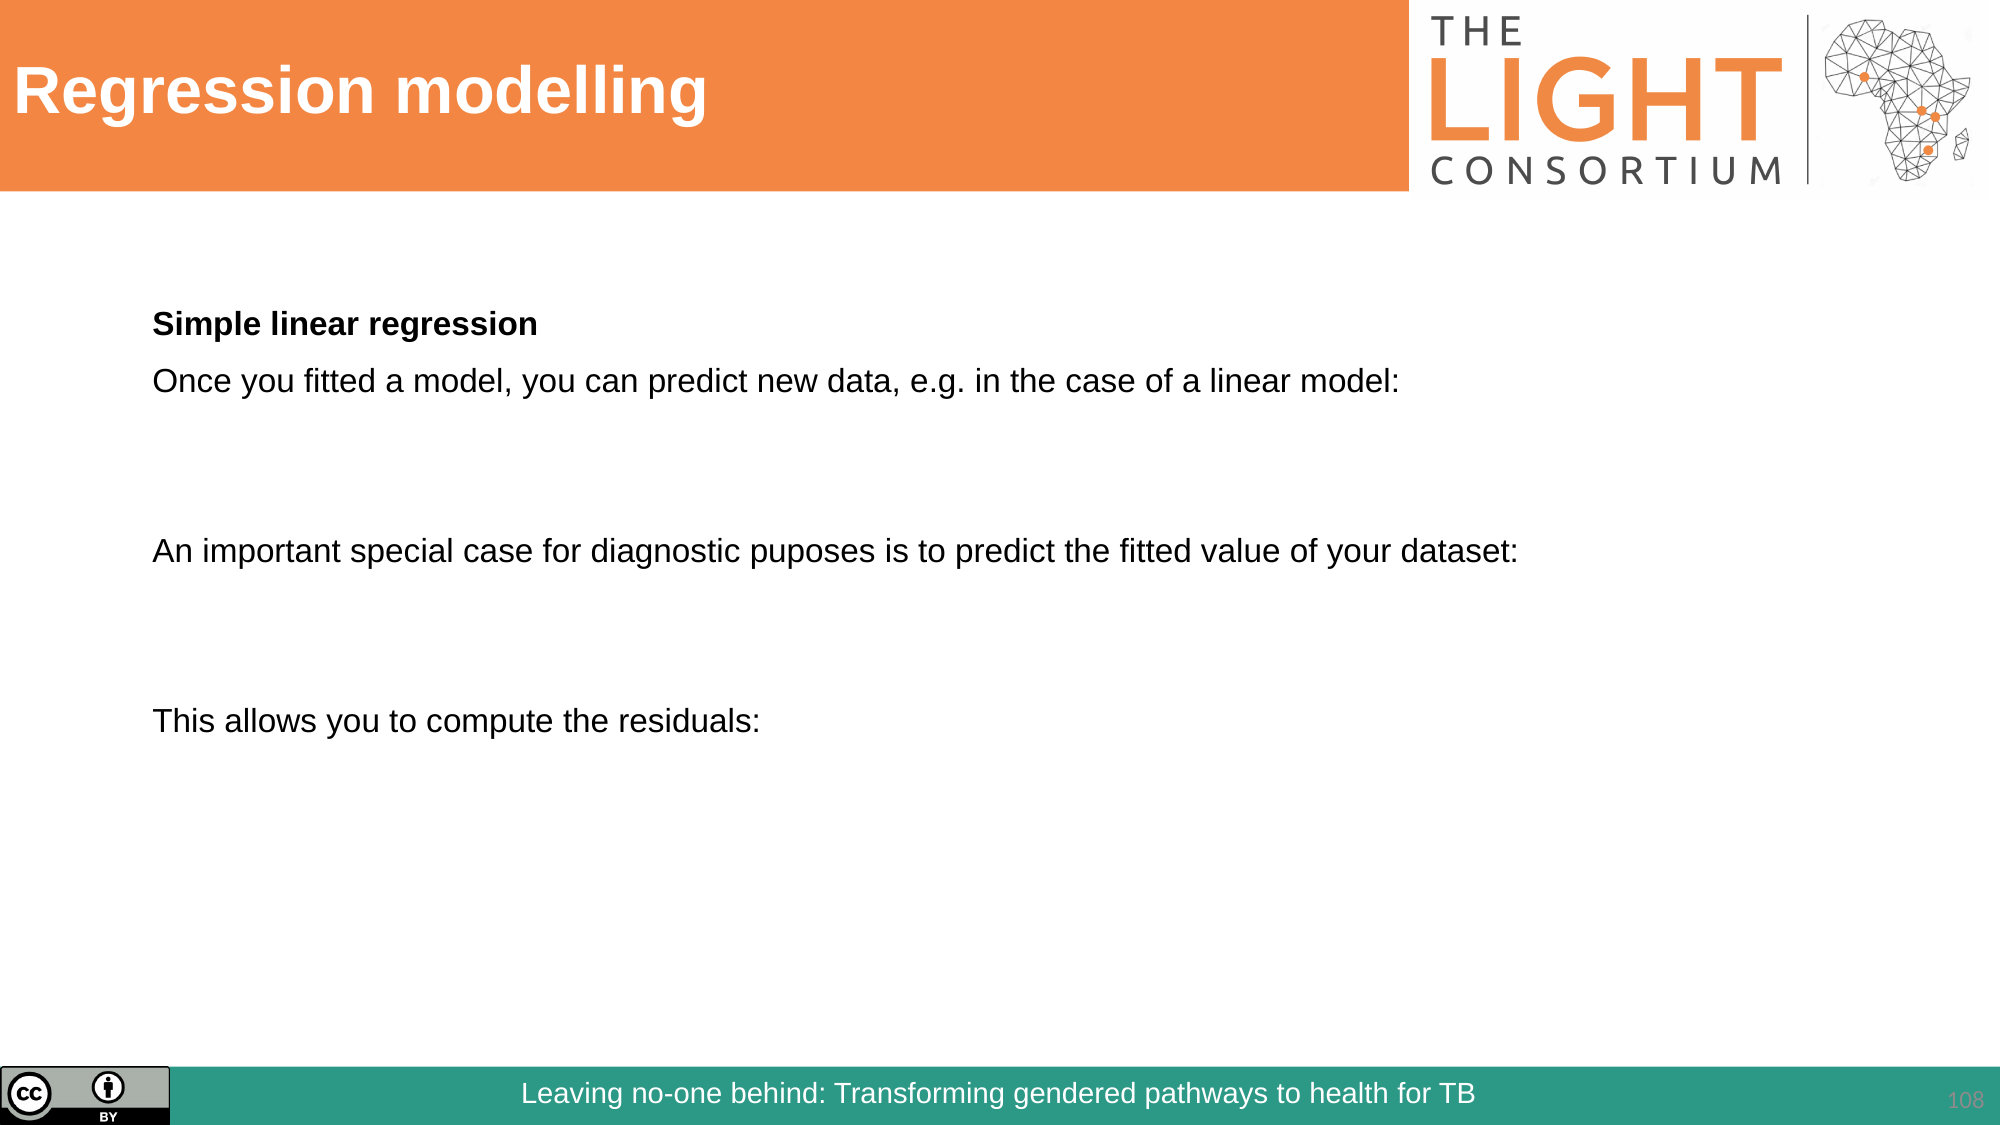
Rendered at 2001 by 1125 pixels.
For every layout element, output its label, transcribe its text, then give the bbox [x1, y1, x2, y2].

slide_number ‹#› [1550, 1073, 2000, 1125]
picture [0, 1066, 170, 1125]
picture [1409, 0, 1989, 201]
title Regression modelling [0, 0, 1410, 192]
